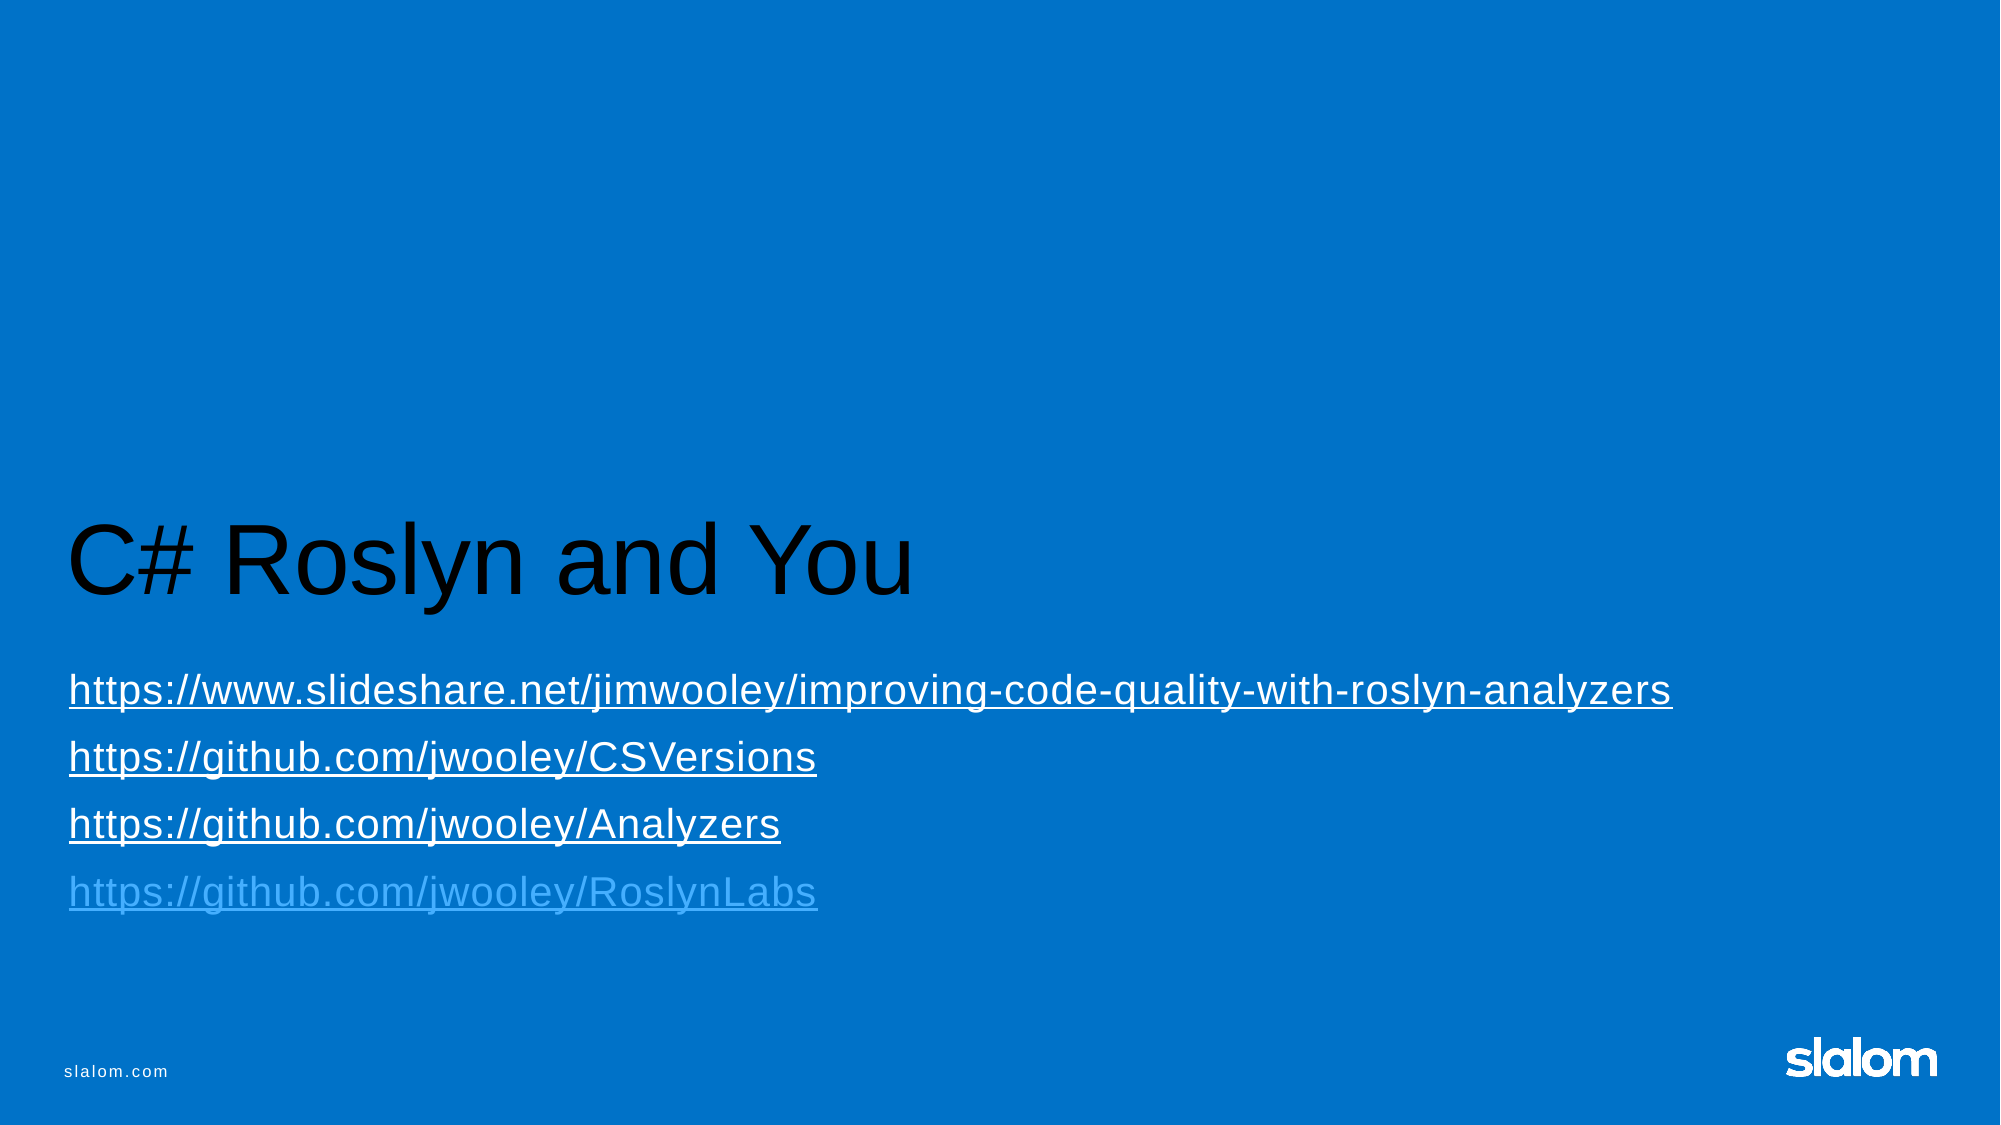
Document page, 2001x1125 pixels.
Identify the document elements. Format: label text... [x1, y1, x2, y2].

title C# Roslyn and You [66, 369, 1916, 624]
list https://www.slideshare.net/jimwooley/improving-code-quality-with-roslyn-analyzers https://github.com/jwooley/CSVersions https://github.com/jwooley/Analyzers https://github.com/jwooley/RoslynLabs [68, 648, 1916, 832]
picture [1786, 1037, 1937, 1077]
